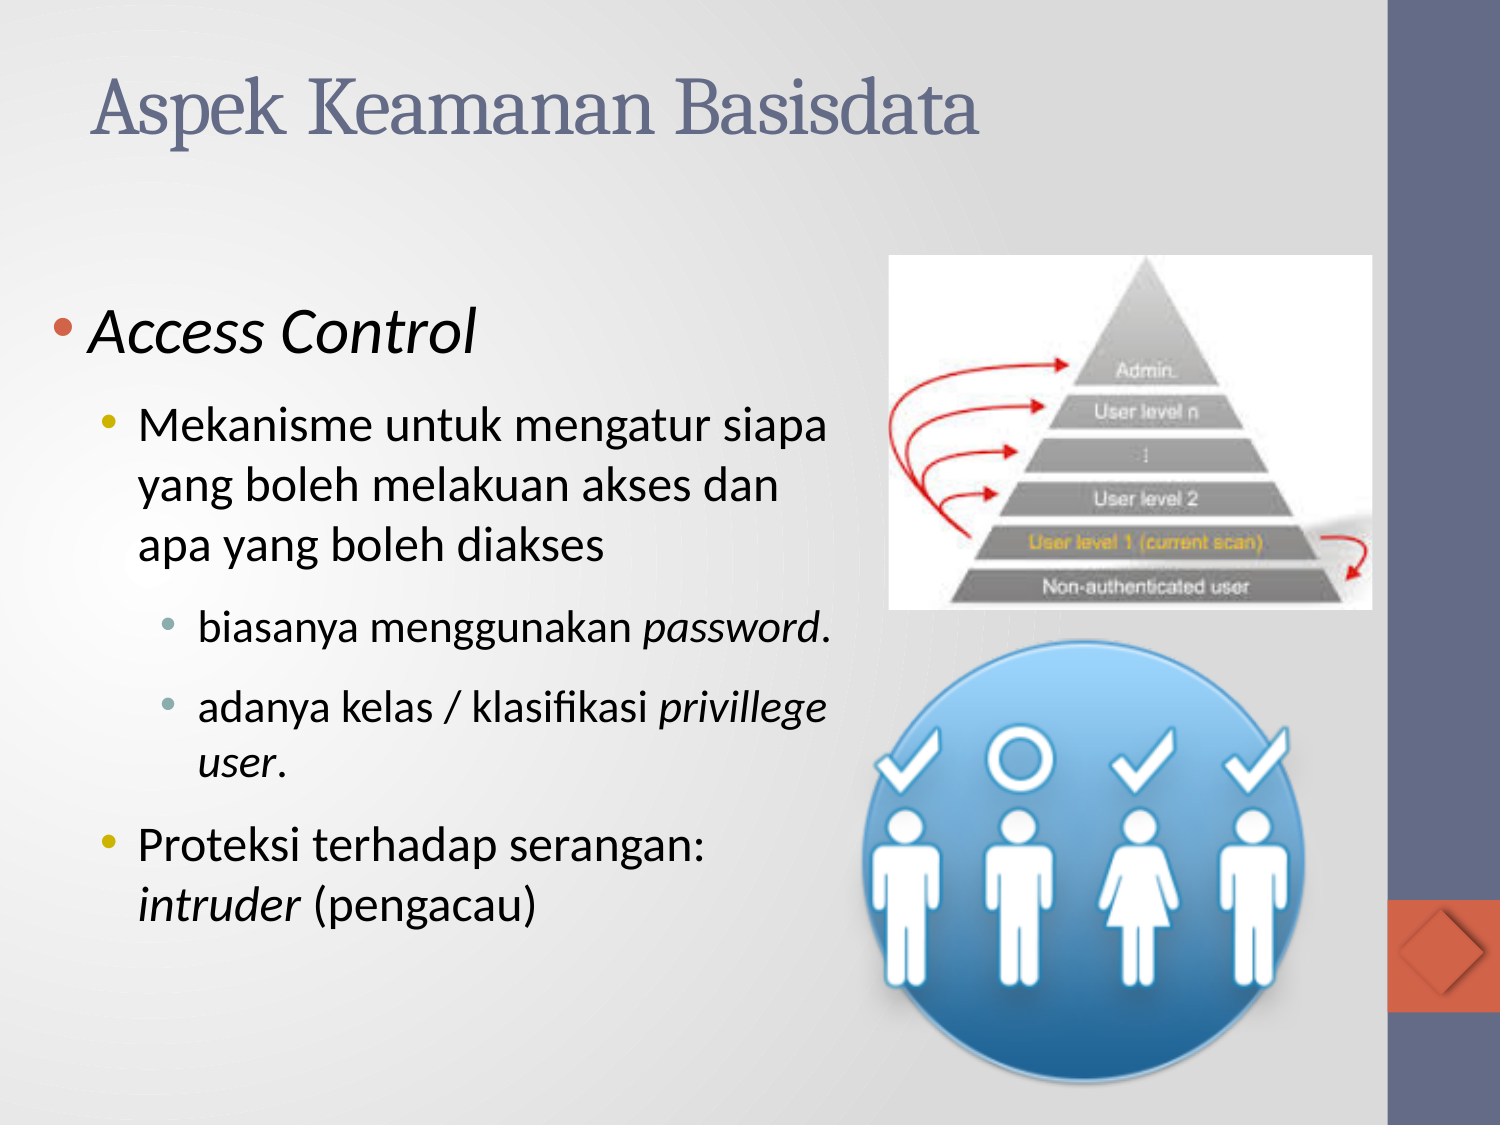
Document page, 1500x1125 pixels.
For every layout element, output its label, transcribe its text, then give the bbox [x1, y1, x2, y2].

picture [796, 254, 1373, 1125]
list Access Control Mekanisme untuk mengatur siapa yang boleh melakuan akses dan apa yang boleh diakses biasanya menggunakan password. adanya kelas / klasifikasi privillege user. Proteksi terhadap serangan: intruder (pengacau) [17, 278, 850, 961]
text_box [1398, 910, 1484, 995]
title Aspek Keamanan Basisdata [75, 7, 1325, 195]
